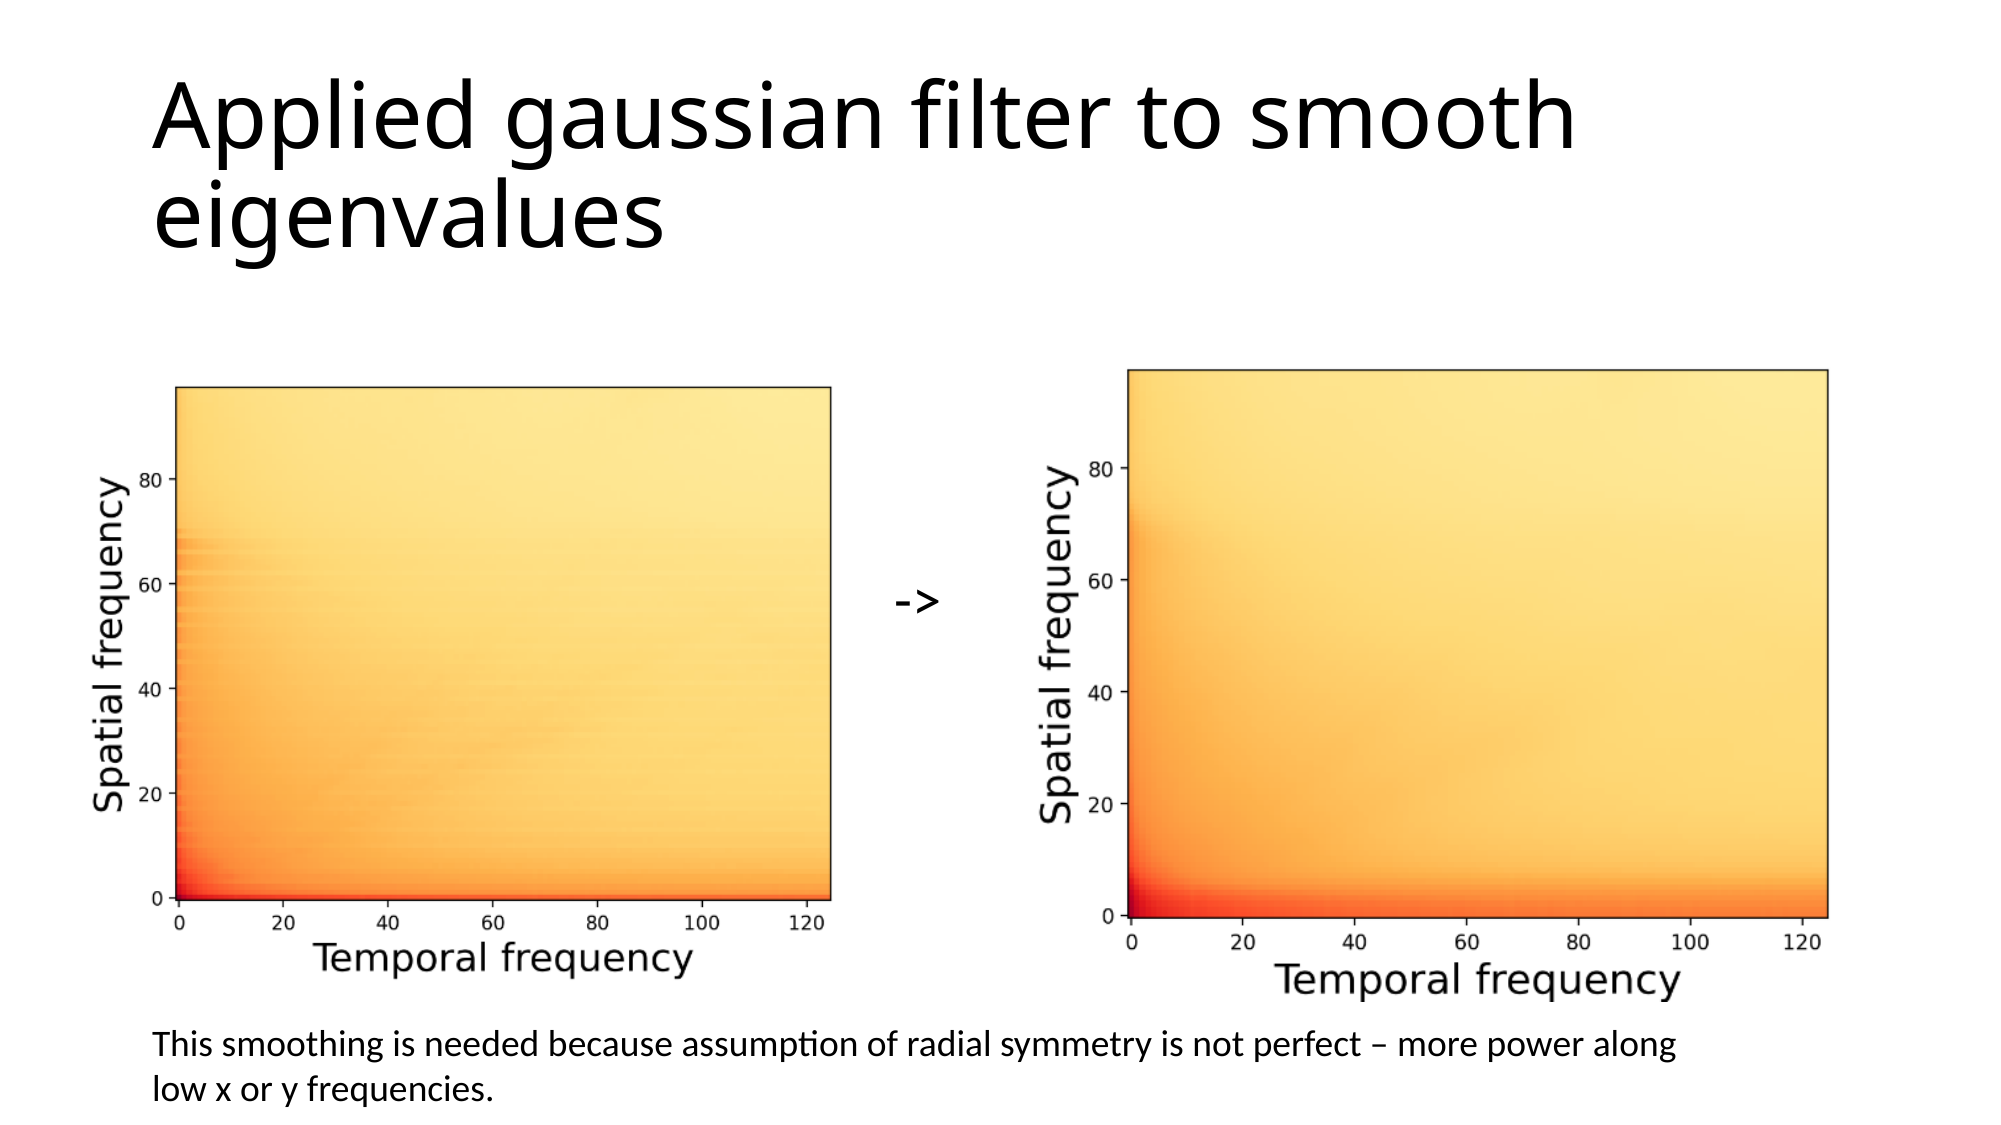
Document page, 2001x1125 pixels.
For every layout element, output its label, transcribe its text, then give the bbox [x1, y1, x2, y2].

picture [84, 372, 850, 985]
list -> [879, 562, 1000, 675]
picture [1018, 355, 1863, 1002]
title Applied gaussian filter to smooth eigenvalues [137, 59, 1863, 278]
text_box This smoothing is needed because assumption of radial symmetry is not perfect – more power along low x or y frequencies. [137, 1012, 1754, 1117]
